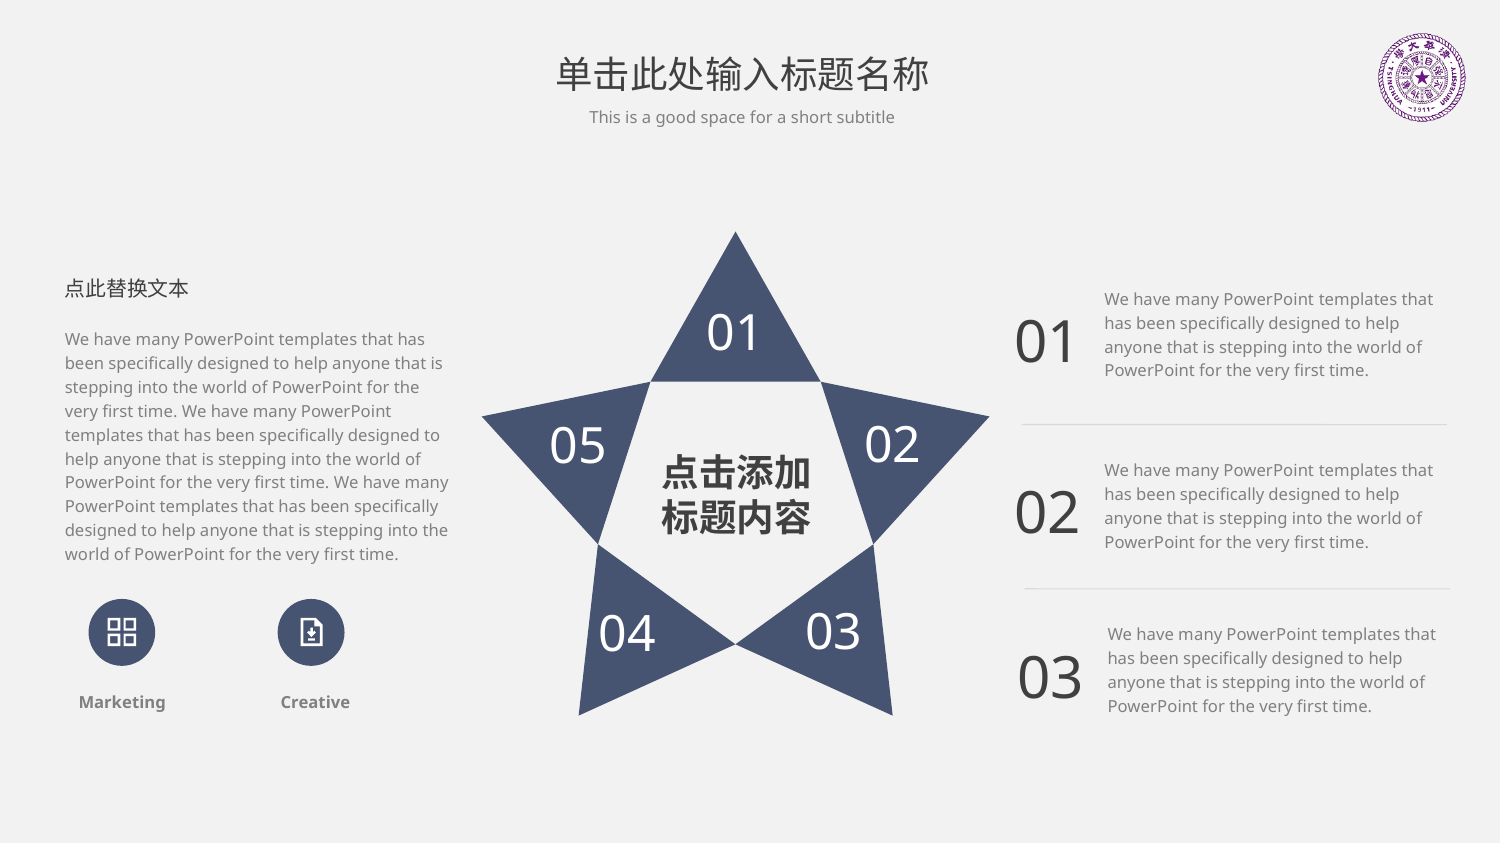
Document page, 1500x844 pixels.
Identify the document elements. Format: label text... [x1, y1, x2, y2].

text_box [578, 544, 735, 716]
picture [1376, 31, 1467, 123]
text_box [547, 43, 953, 135]
text_box 05 [549, 414, 608, 475]
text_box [994, 284, 1451, 717]
text_box [820, 381, 990, 545]
text_box [735, 544, 893, 716]
text_box [481, 381, 651, 544]
text_box 01 [705, 300, 765, 361]
text_box [650, 231, 821, 382]
text_box 04 [598, 601, 657, 662]
text_box 点击添加标题内容 [655, 449, 819, 540]
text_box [300, 617, 323, 646]
text_box 点此替换文本 We have many PowerPoint templates that has been specifically designed to help anyone that is stepping into the world of PowerPoint for the very first time. We have many PowerPoint templates that has been specifically designed to help anyone that is stepping into the world of PowerPoint for the very first time. We have many PowerPoint templates that has been specifically designed to help anyone that is stepping into the world of PowerPoint for the very first time. [64, 271, 455, 565]
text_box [107, 617, 137, 646]
text_box 03 [804, 599, 864, 660]
text_box 02 [863, 412, 923, 473]
text_box Creative [265, 684, 370, 719]
text_box Marketing [63, 684, 181, 719]
text_box [277, 598, 345, 666]
text_box [88, 598, 156, 666]
